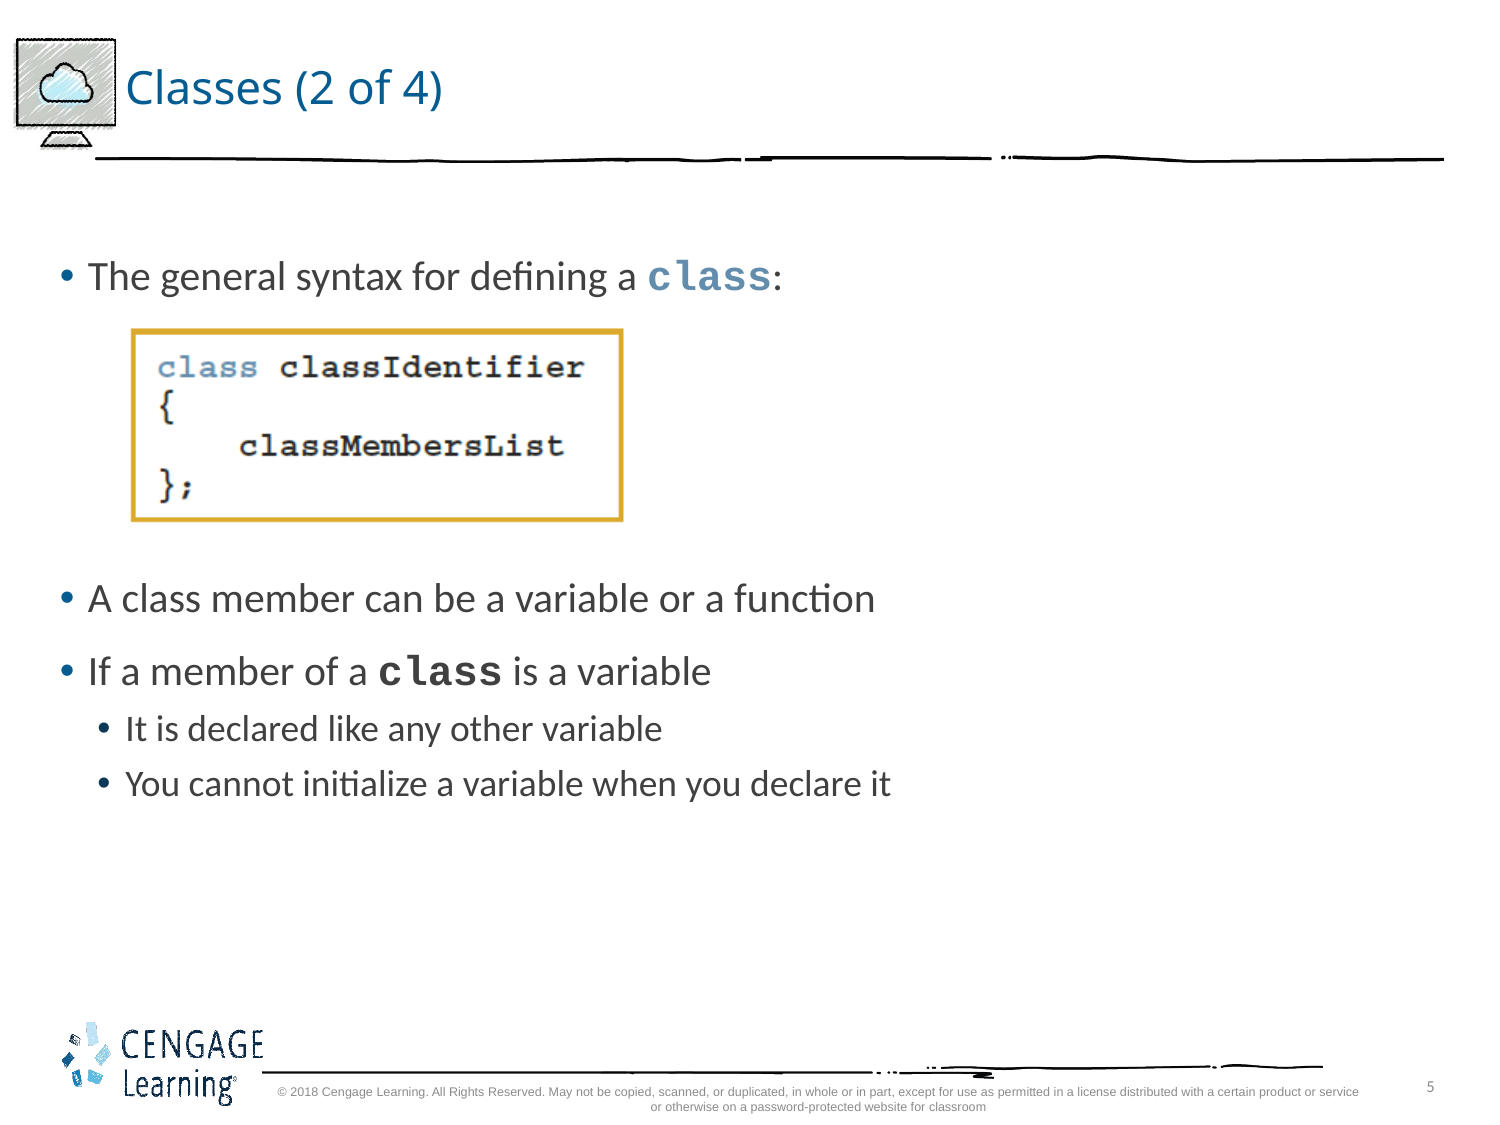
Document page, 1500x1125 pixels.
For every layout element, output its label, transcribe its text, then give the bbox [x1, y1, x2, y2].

picture [124, 324, 630, 527]
title Classes (2 of 4) [125, 66, 1442, 116]
picture [62, 1022, 1323, 1106]
footer © 2018 Cengage Learning. All Rights Reserved. May not be copied, scanned, or duplicated, in whole or in part, except for use as permitted in a license distributed with a certain product or service or otherwise on a password-protected website for classroom [262, 1079, 1375, 1120]
list The general syntax for defining a class: [59, 252, 1441, 301]
picture [13, 36, 117, 151]
list A class member can be a variable or a function If a member of a class is a variable It is declared like any other variable You cannot initialize a variable when you declare it [59, 575, 1441, 808]
picture [95, 155, 1444, 163]
